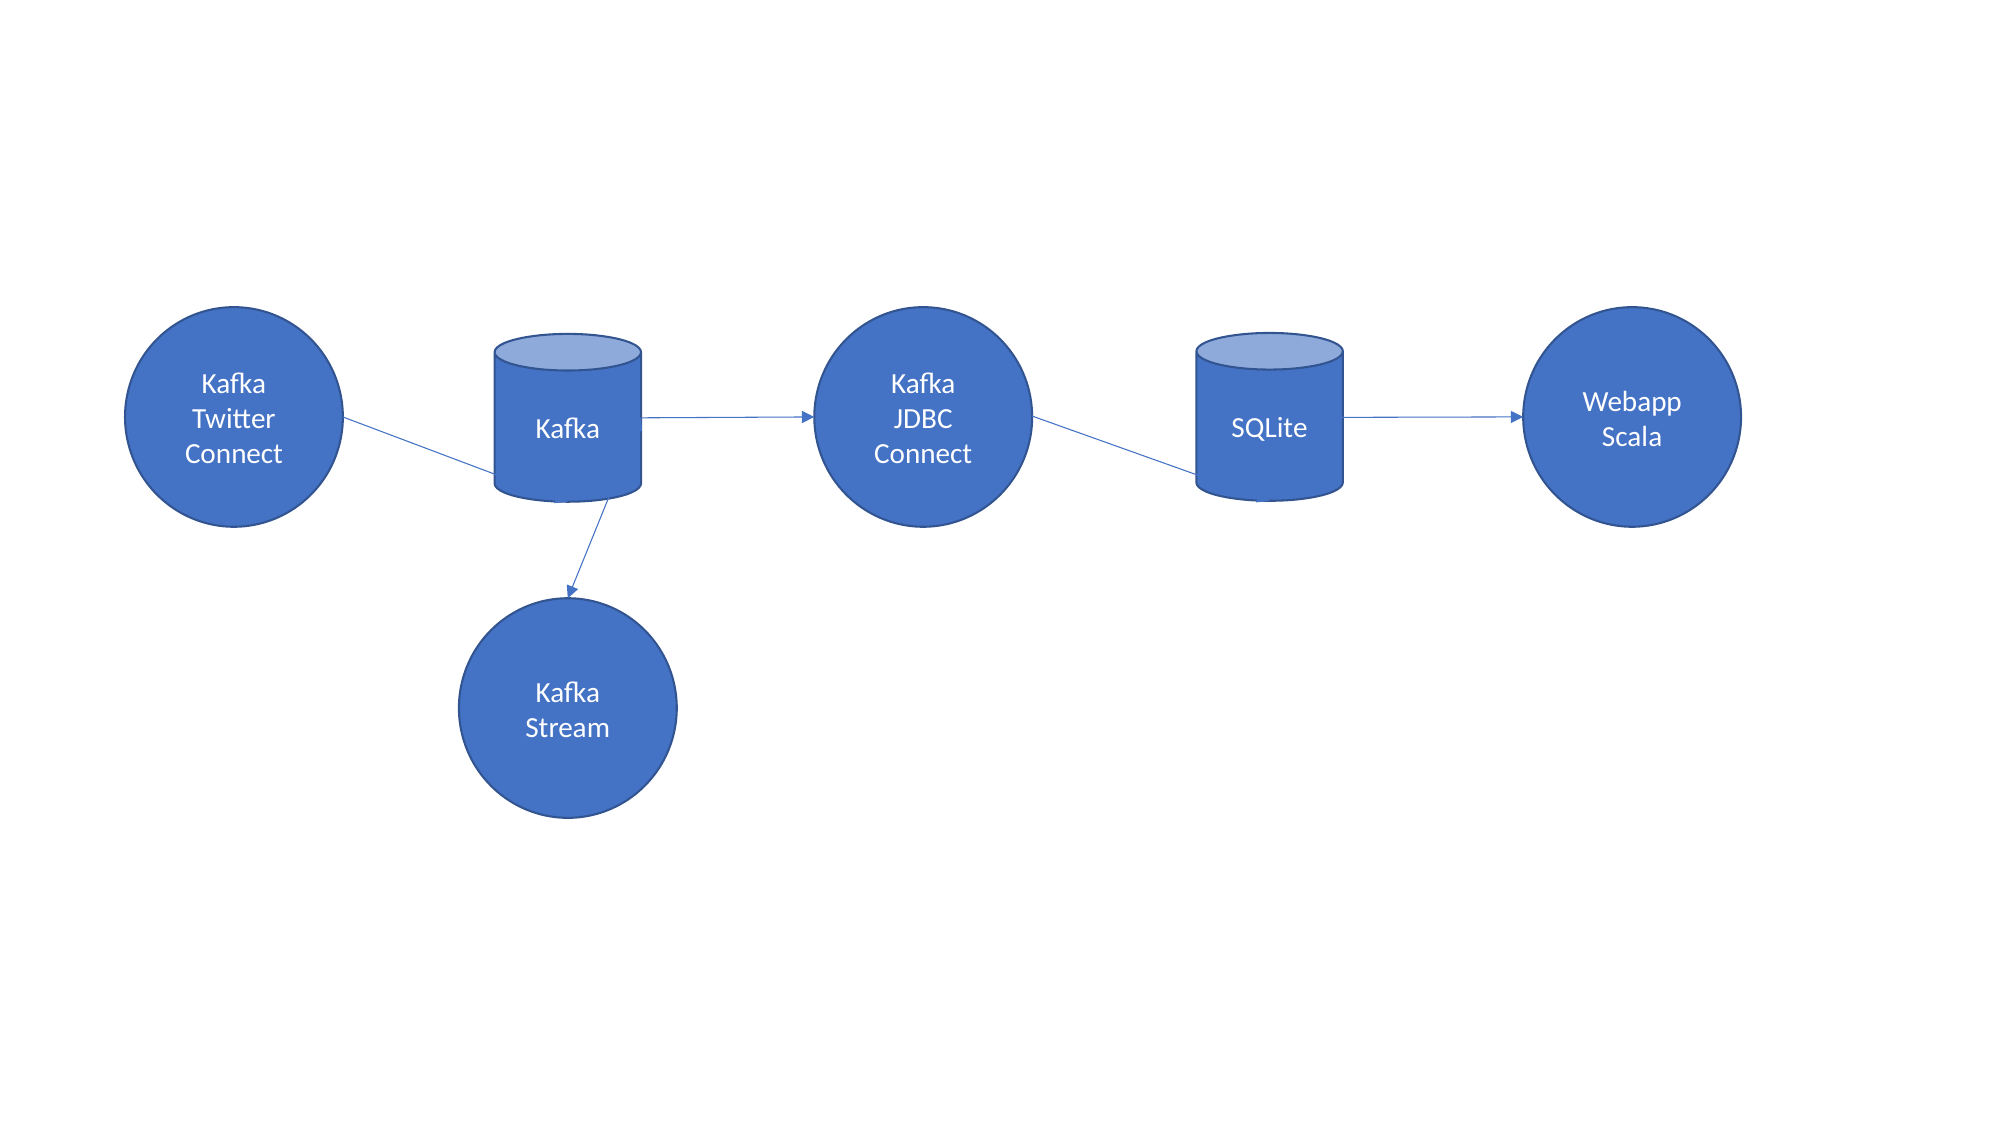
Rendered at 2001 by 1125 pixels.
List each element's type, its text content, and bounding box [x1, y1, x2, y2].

text_box Kafka Stream [457, 597, 678, 819]
text_box Kafka Twitter Connect [123, 306, 344, 528]
text_box SQLite [1195, 331, 1344, 502]
text_box Kafka JDBC Connect [813, 306, 1034, 528]
text_box Kafka [493, 332, 643, 503]
text_box Webapp Scala [1522, 306, 1743, 528]
